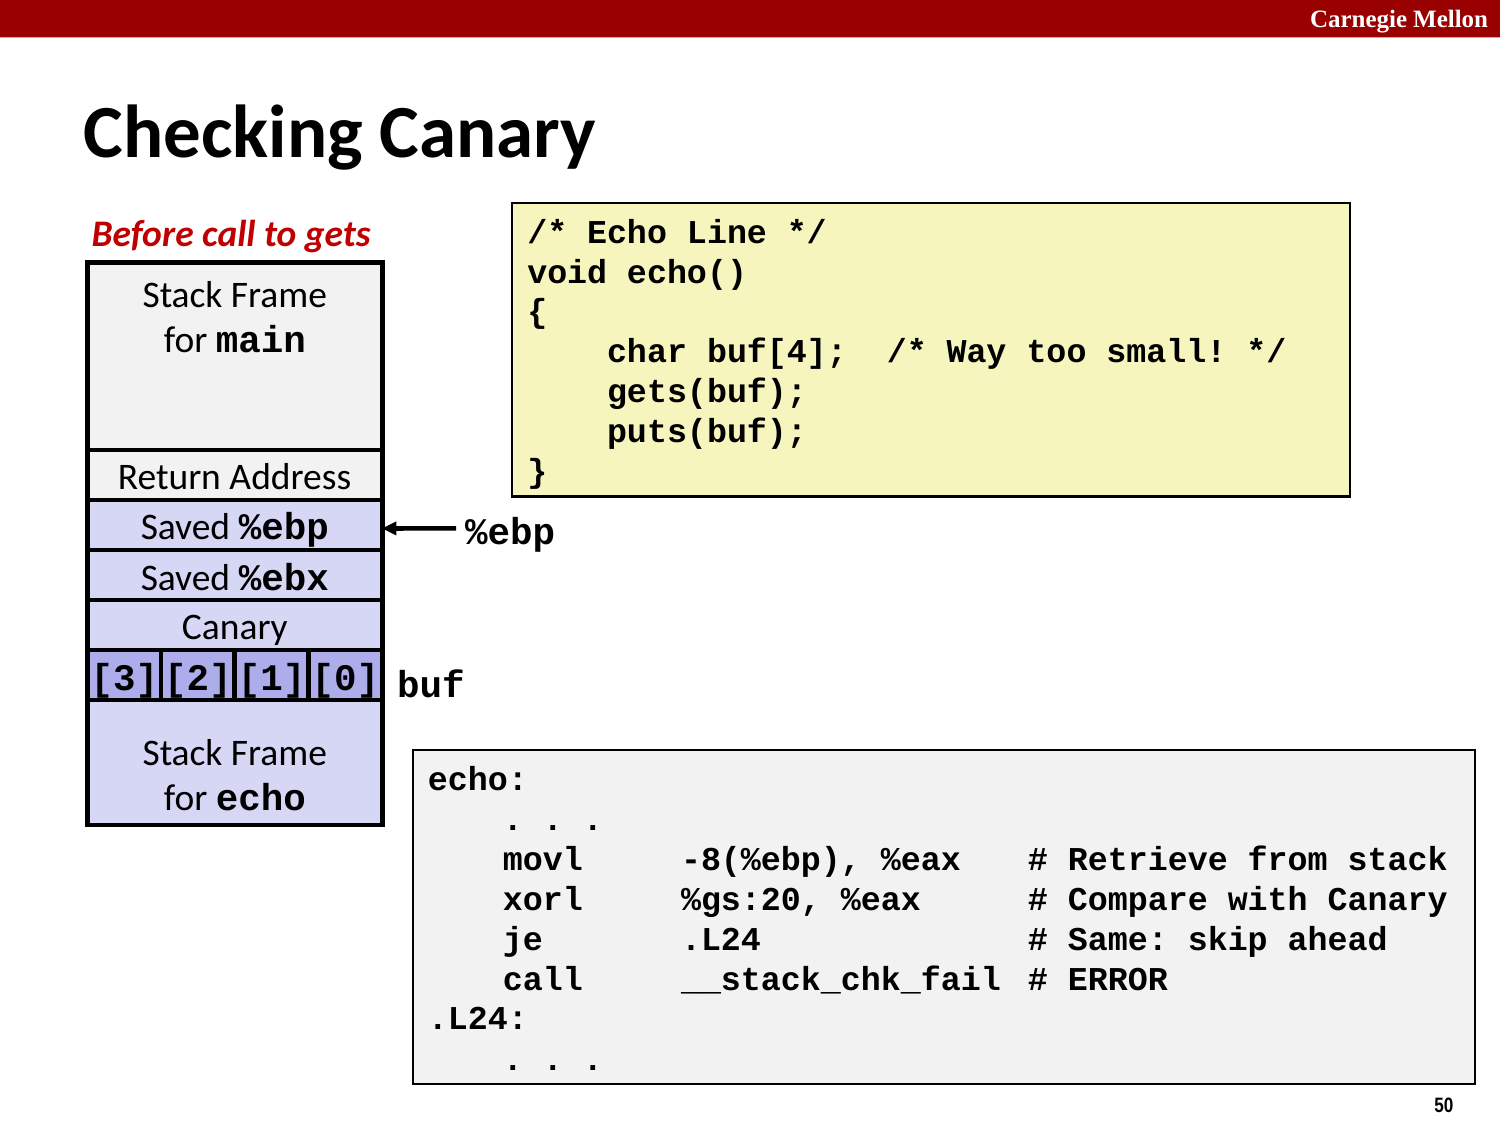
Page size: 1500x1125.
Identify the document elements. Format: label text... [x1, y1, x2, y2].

text_box Before call to gets [76, 201, 386, 262]
text_box Stack Frame for main [87, 262, 383, 450]
text_box buf [382, 652, 480, 712]
text_box [382, 522, 450, 535]
text_box %ebp [450, 499, 571, 560]
text_box [3] [87, 650, 161, 700]
text_box Canary [87, 600, 383, 650]
text_box [0] [308, 650, 383, 700]
text_box Saved %ebx [87, 549, 383, 600]
text_box Saved %ebp [87, 500, 383, 549]
text_box echo: . . . movl -8(%ebp), %eax # Retrieve from stack xorl %gs:20, %eax # Compare with Canary je .L24 # Same: skip ahead call __stack_chk_fail # ERROR .L24: . . . [413, 749, 1475, 1084]
text_box /* Echo Line */ void echo() { char buf[4]; /* Way too small! */ gets(buf); puts(buf); } [512, 202, 1350, 497]
text_box [2] [161, 650, 234, 700]
title Checking Canary [68, 80, 1134, 176]
text_box Return Address [87, 450, 383, 500]
text_box [1] [234, 650, 308, 700]
text_box Stack Frame for echo [87, 700, 383, 825]
